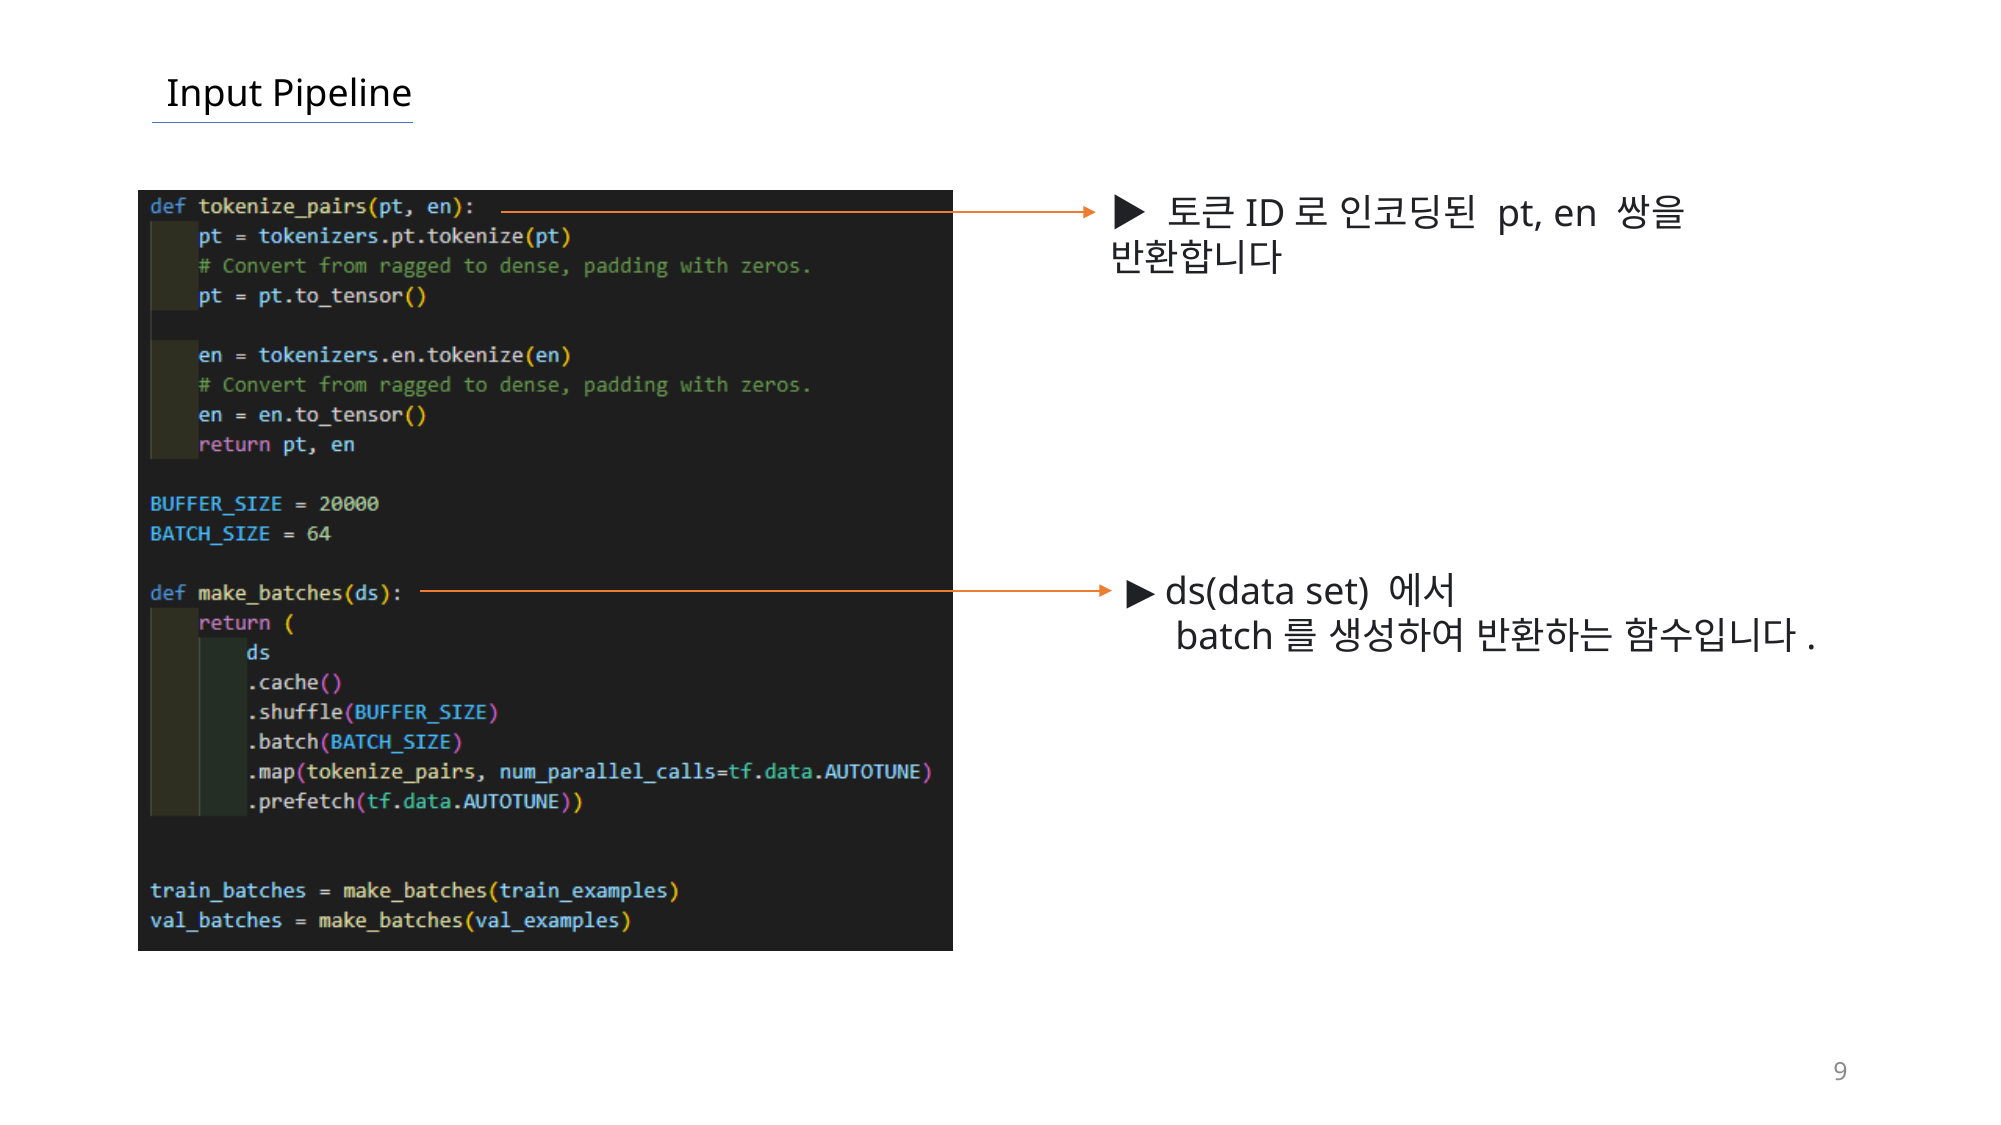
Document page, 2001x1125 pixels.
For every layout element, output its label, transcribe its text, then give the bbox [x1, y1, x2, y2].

text_box ▶ ds(data set) 에서 batch를 생성하여 반환하는 함수입니다. [1111, 559, 1878, 664]
text_box Input Pipeline [151, 61, 836, 122]
slide_number 9 [1412, 1042, 1863, 1103]
text_box ▶ 토큰ID로 인코딩된 pt, en 쌍을 반환합니다 [1095, 181, 1862, 287]
picture [138, 190, 953, 951]
